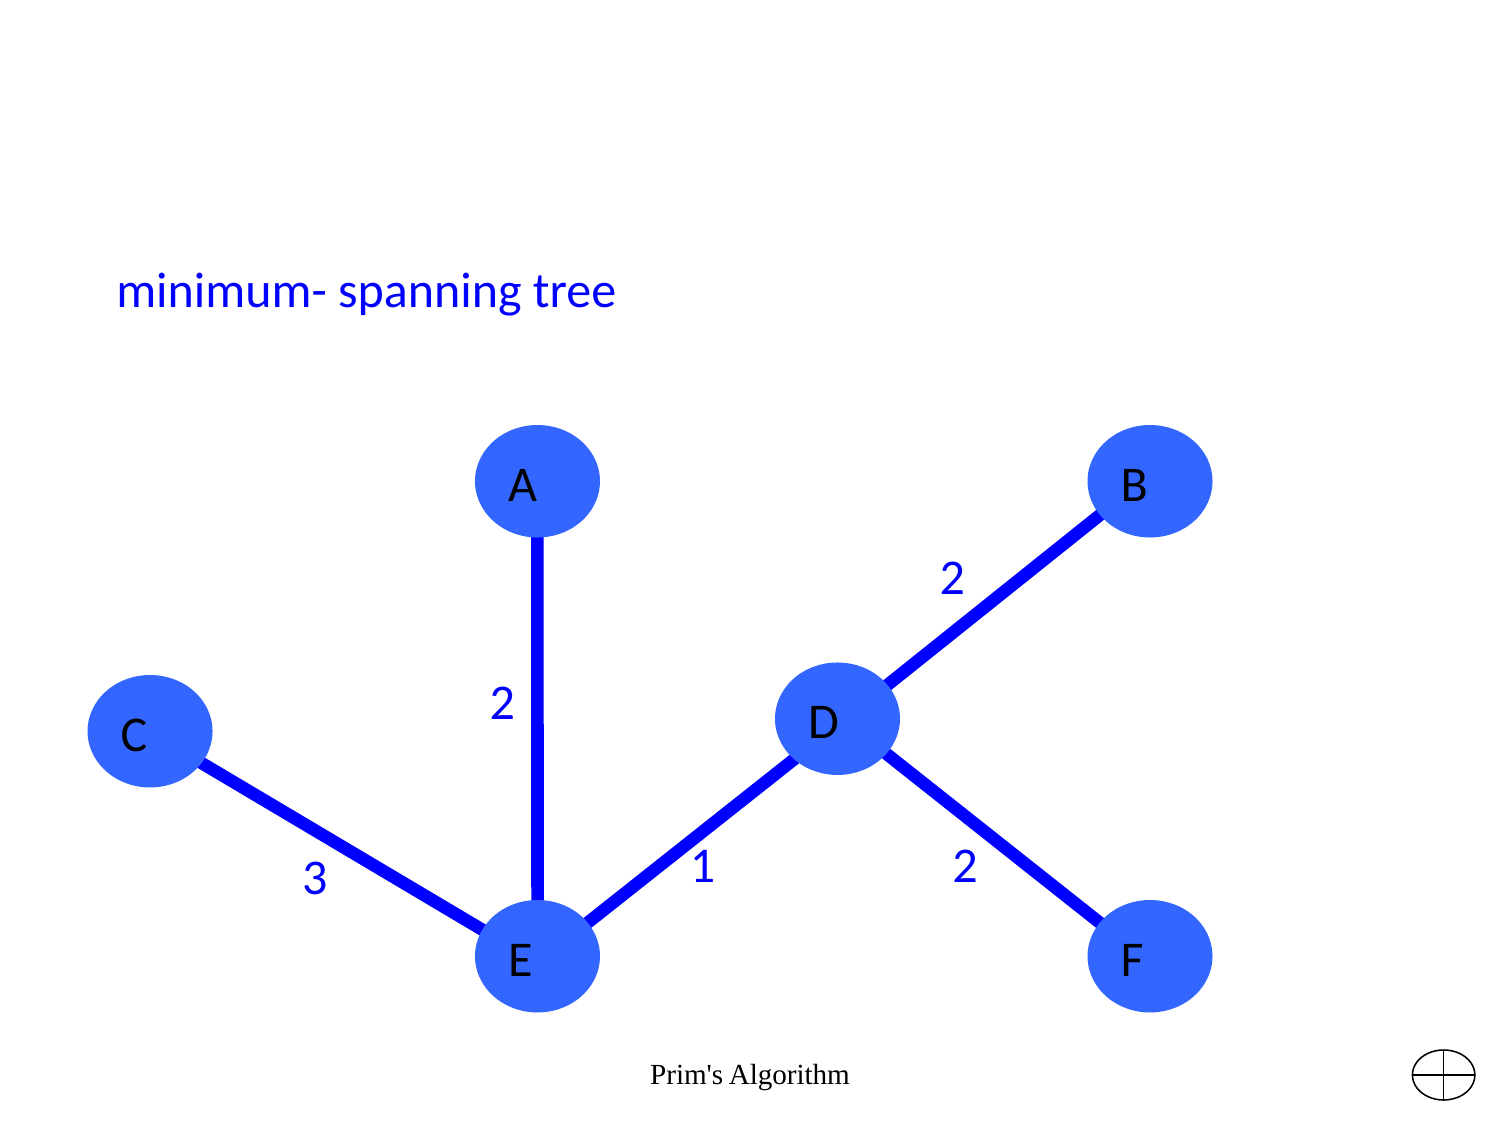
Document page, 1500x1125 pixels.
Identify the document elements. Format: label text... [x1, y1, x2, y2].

text_box D [774, 662, 901, 775]
text_box 1 [674, 824, 750, 900]
text_box C [87, 675, 213, 788]
footer Prim's Algorithm [512, 1042, 988, 1103]
text_box A [474, 425, 601, 538]
text_box 2 [474, 662, 550, 738]
text_box minimum- spanning tree [101, 249, 632, 325]
text_box 2 [937, 824, 1013, 900]
text_box B [1087, 425, 1213, 538]
text_box 3 [287, 837, 363, 913]
text_box E [474, 900, 601, 1013]
text_box F [1087, 900, 1213, 1013]
text_box 2 [924, 537, 1000, 613]
text_box [1412, 1050, 1475, 1101]
